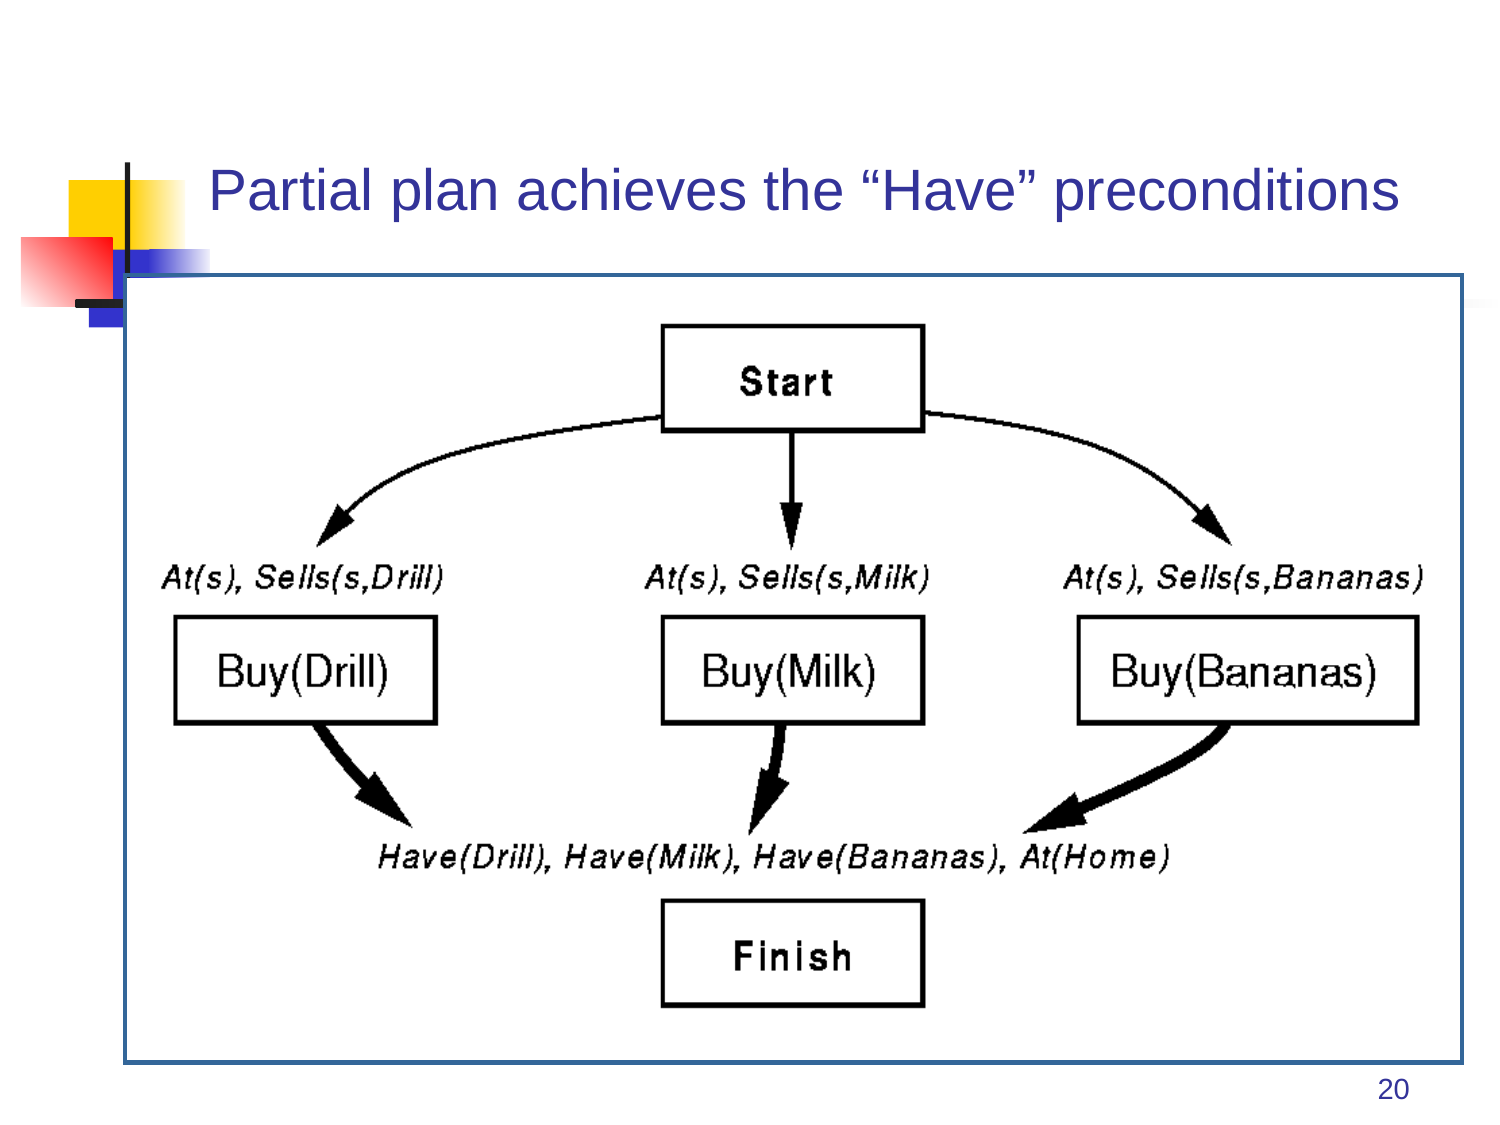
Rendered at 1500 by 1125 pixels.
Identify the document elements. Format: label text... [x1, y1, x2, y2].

title Partial plan achieves the “Have” preconditions [193, 99, 1500, 275]
slide_number 20 [1112, 1071, 1425, 1113]
picture [124, 278, 1463, 1063]
